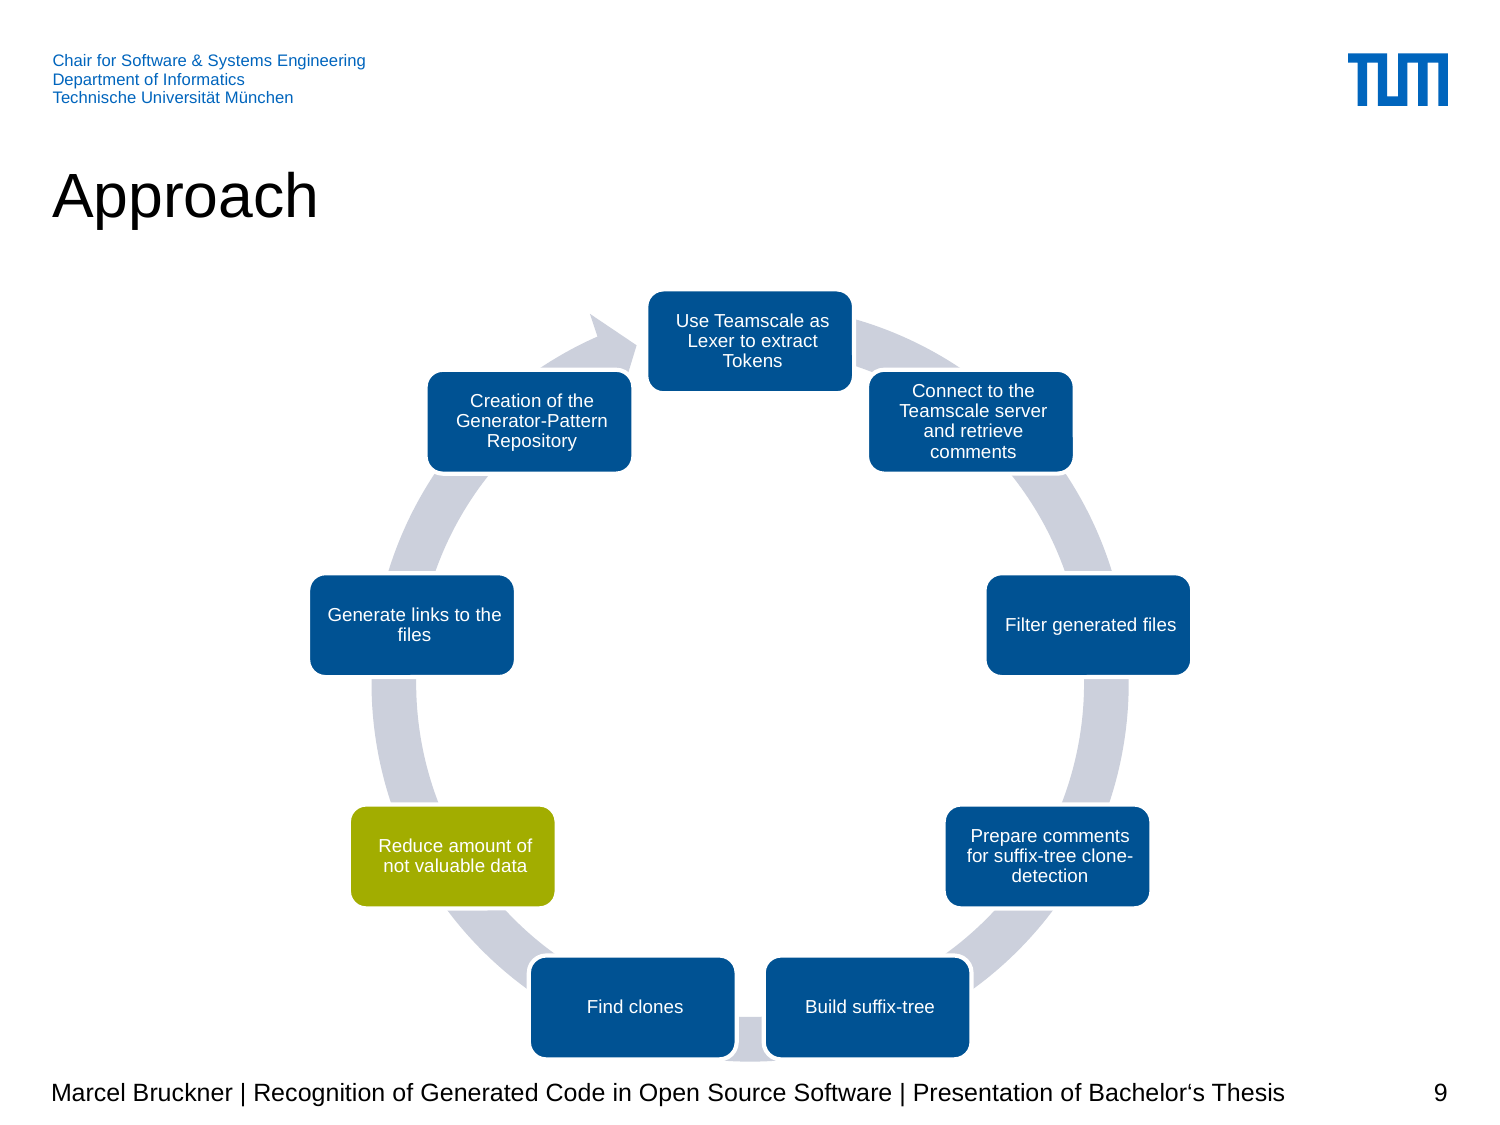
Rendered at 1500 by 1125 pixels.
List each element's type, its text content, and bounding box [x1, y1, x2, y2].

title Approach [52, 162, 1449, 231]
footer Marcel Bruckner | Recognition of Generated Code in Open Source Software | Presentation of Bachelor‘s Thesis [51, 1068, 1349, 1122]
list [51, 288, 1449, 1061]
slide_number 9 [1349, 1069, 1448, 1122]
